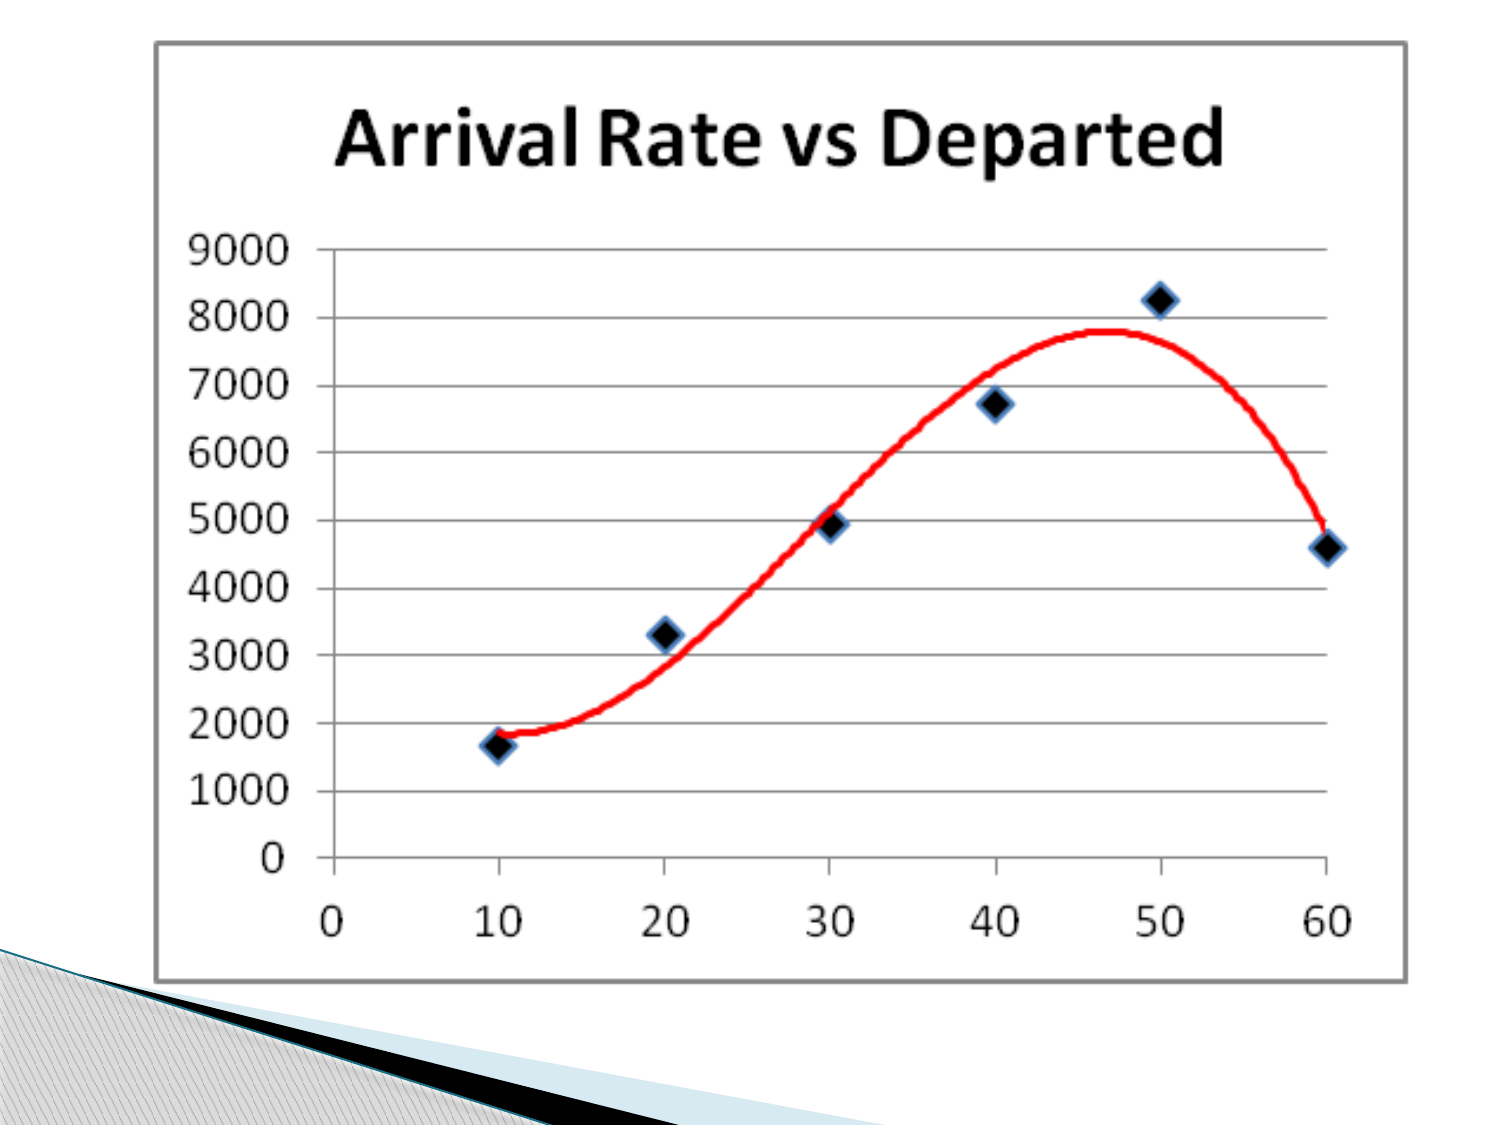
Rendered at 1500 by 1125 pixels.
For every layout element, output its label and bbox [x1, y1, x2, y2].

picture [149, 37, 1413, 990]
